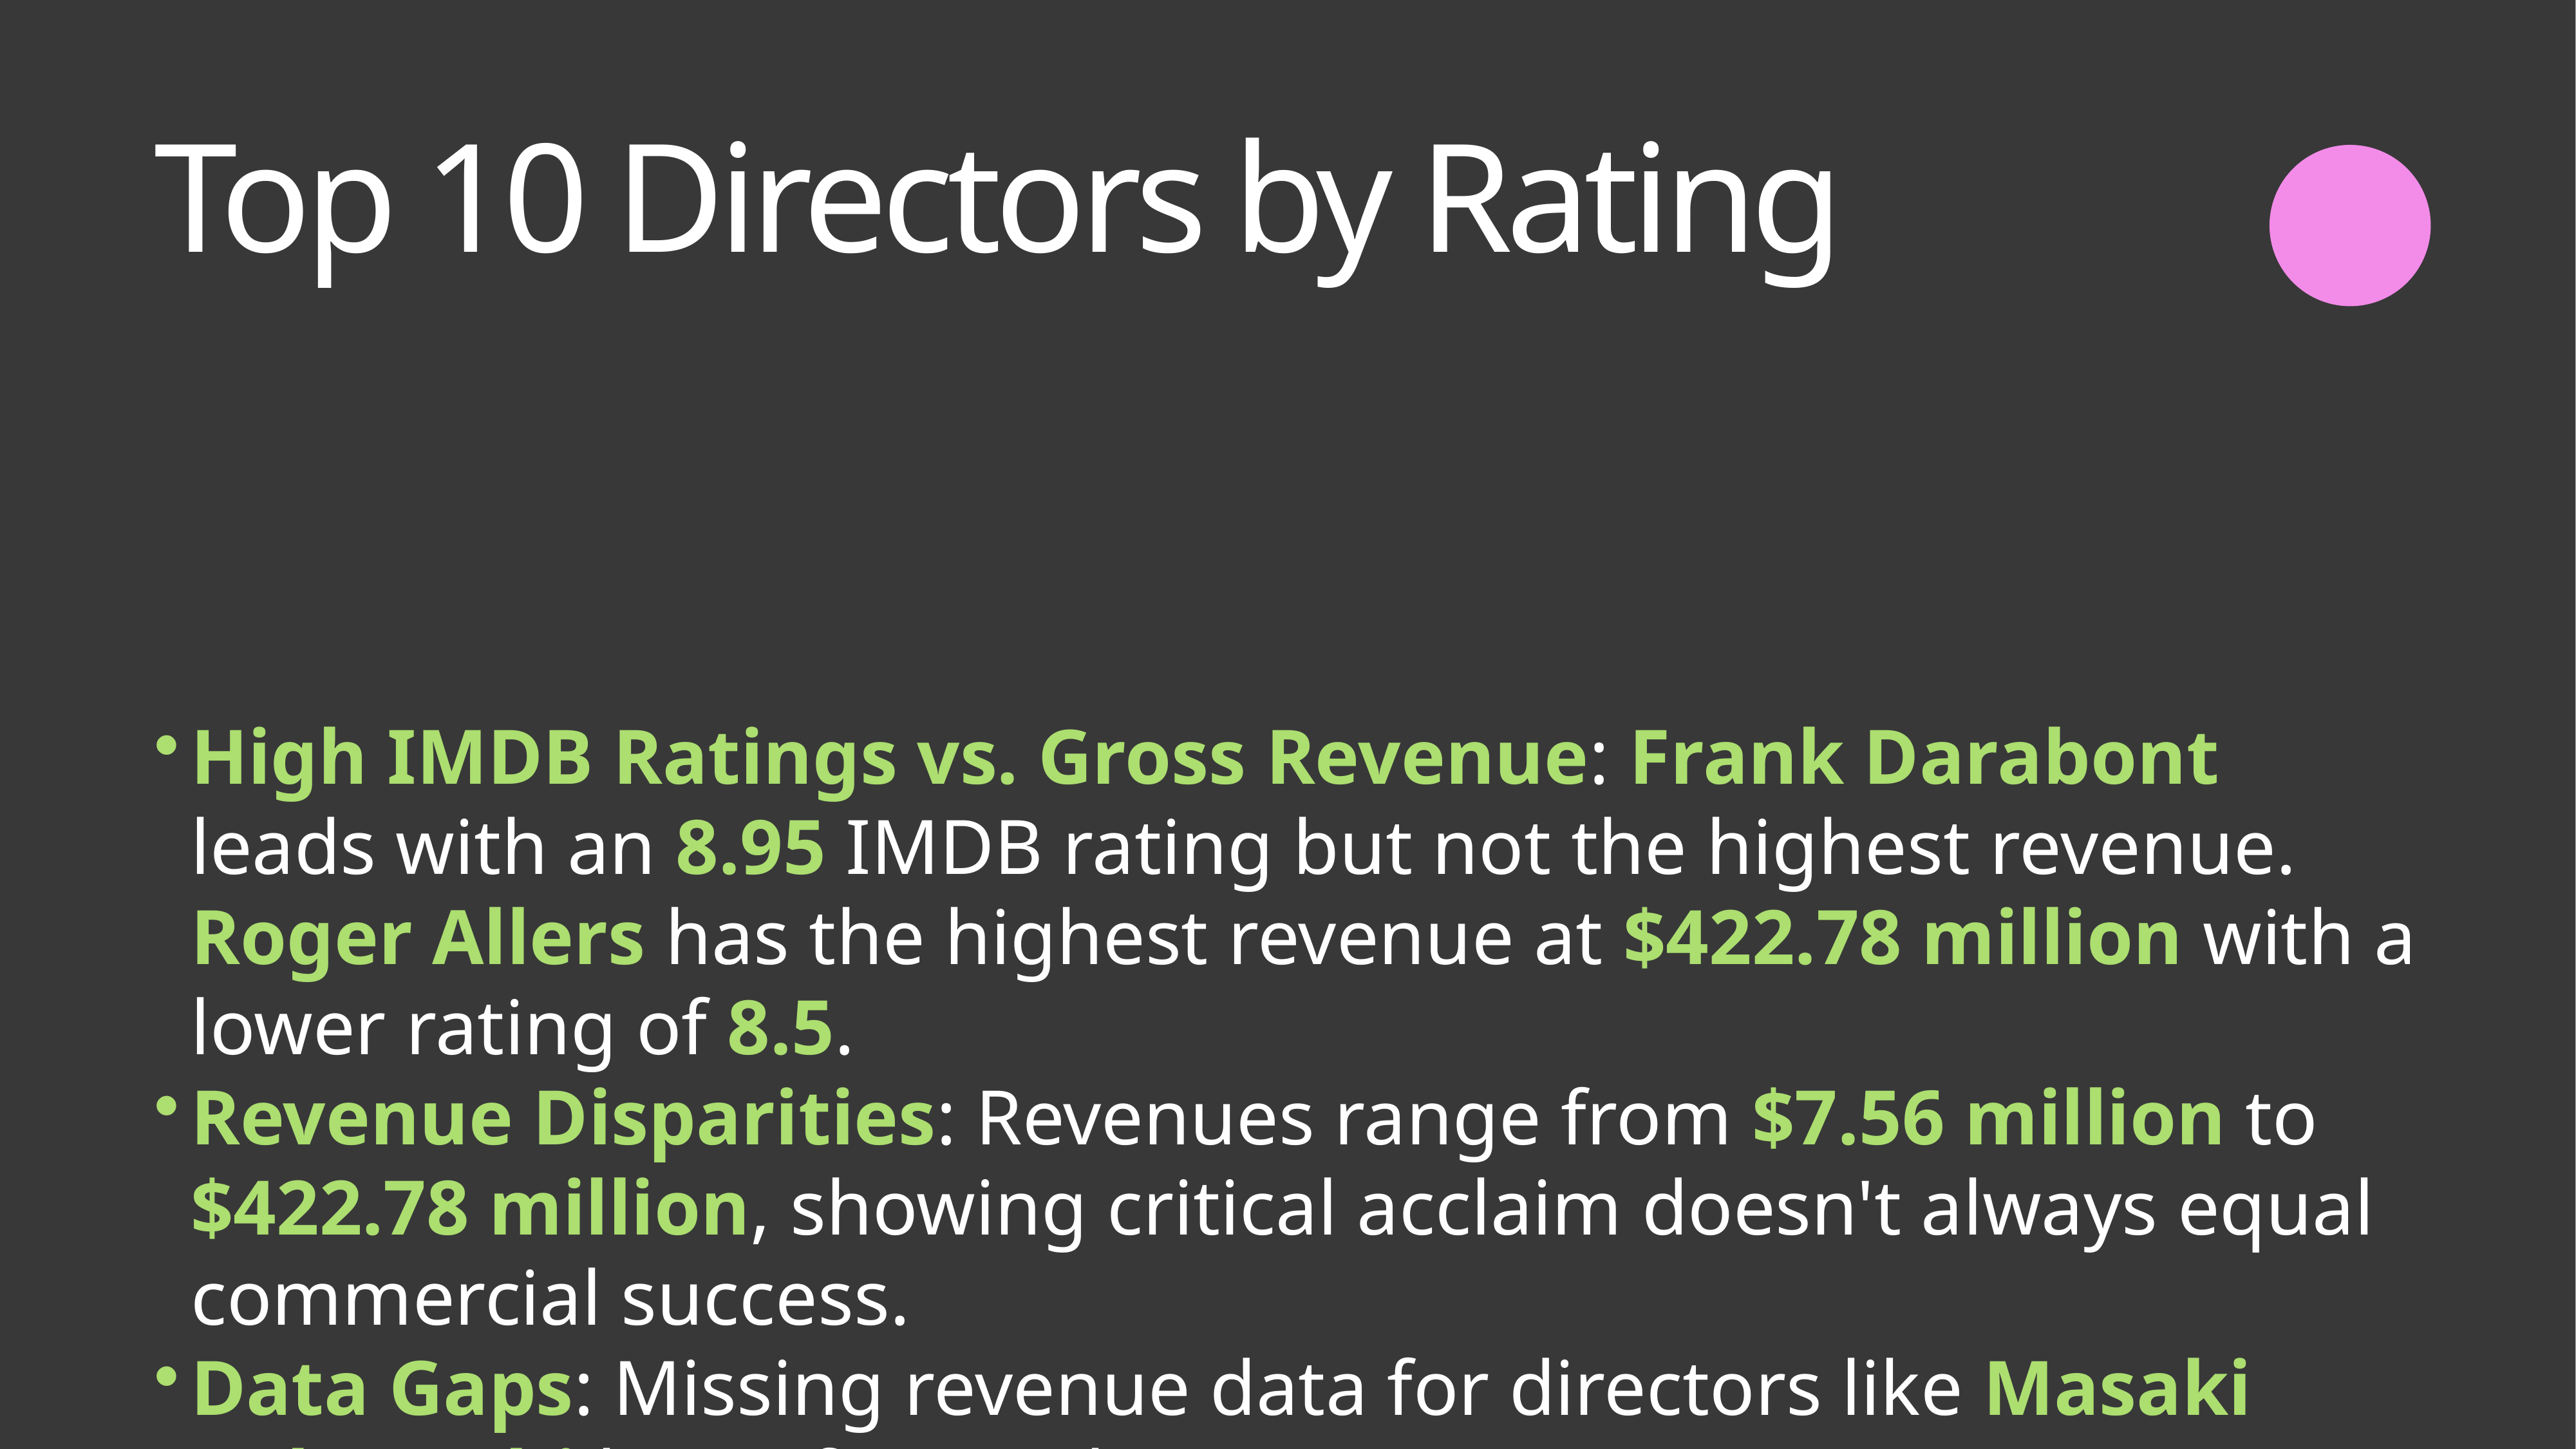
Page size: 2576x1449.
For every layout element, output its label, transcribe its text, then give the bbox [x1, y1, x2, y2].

text_box [2269, 144, 2431, 307]
title Top 10 Directors by Rating [145, 118, 2198, 609]
text_box High IMDB Ratings vs. Gross Revenue: Frank Darabont leads with an 8.95 IMDB rating but not the highest revenue. Roger Allers has the highest revenue at $422.78 million with a lower rating of 8.5. Revenue Disparities: Revenues range from $7.56 million to $422.78 million, showing critical acclaim doesn't always equal commercial success. Data Gaps: Missing revenue data for directors like Masaki Kobayashi limits financial comparisons. [144, 704, 2431, 1304]
